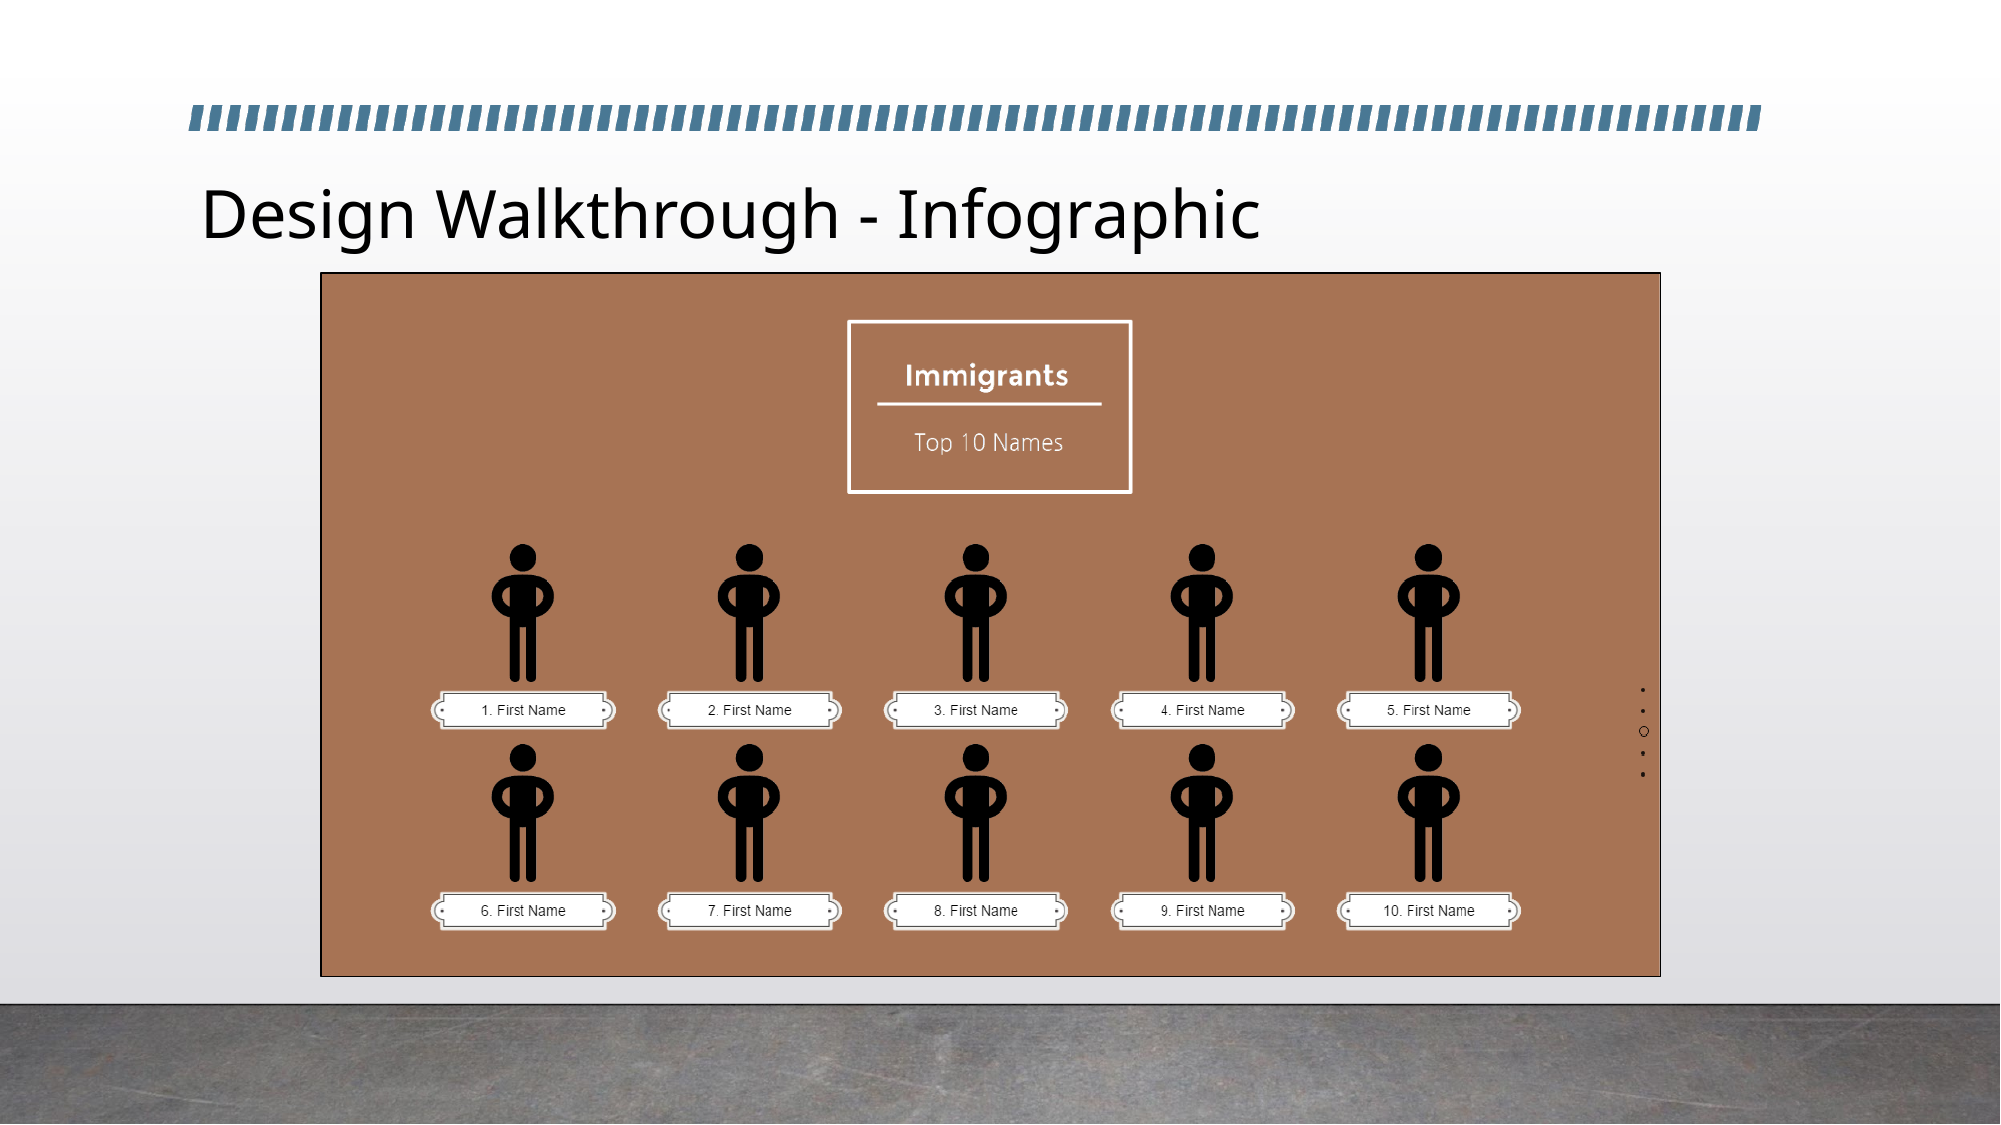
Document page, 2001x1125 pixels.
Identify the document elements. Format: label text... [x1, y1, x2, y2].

picture [0, 1004, 2000, 1124]
picture [186, 105, 1762, 131]
picture [321, 273, 1660, 977]
title Design Walkthrough - Infographic [185, 156, 1761, 329]
